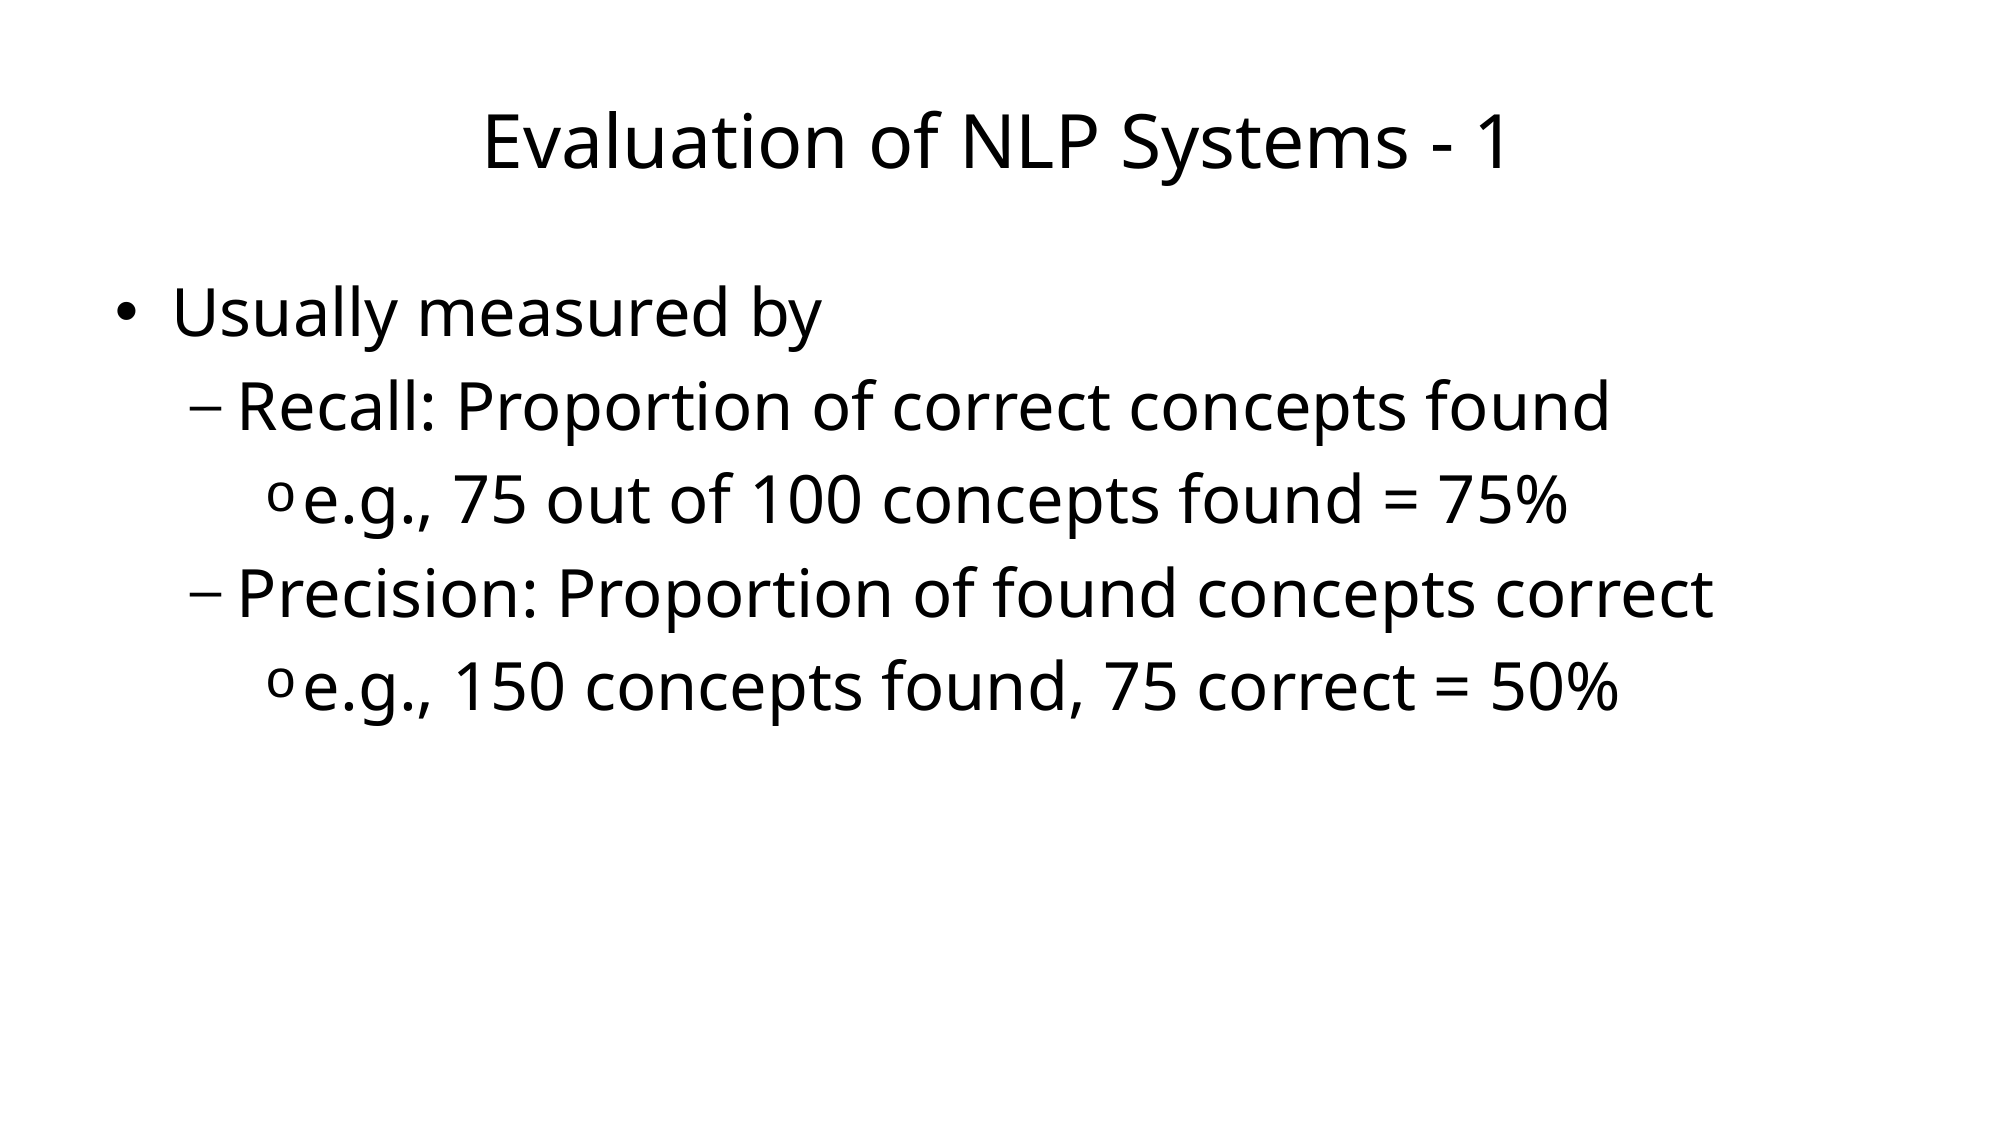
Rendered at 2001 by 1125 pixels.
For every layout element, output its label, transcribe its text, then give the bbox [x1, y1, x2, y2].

title Evaluation of NLP Systems - 1 [99, 45, 1900, 233]
list Usually measured by Recall: Proportion of correct concepts found e.g., 75 out of 100 concepts found = 75% Precision: Proportion of found concepts correct e.g., 150 concepts found, 75 correct = 50% [99, 262, 1900, 1013]
